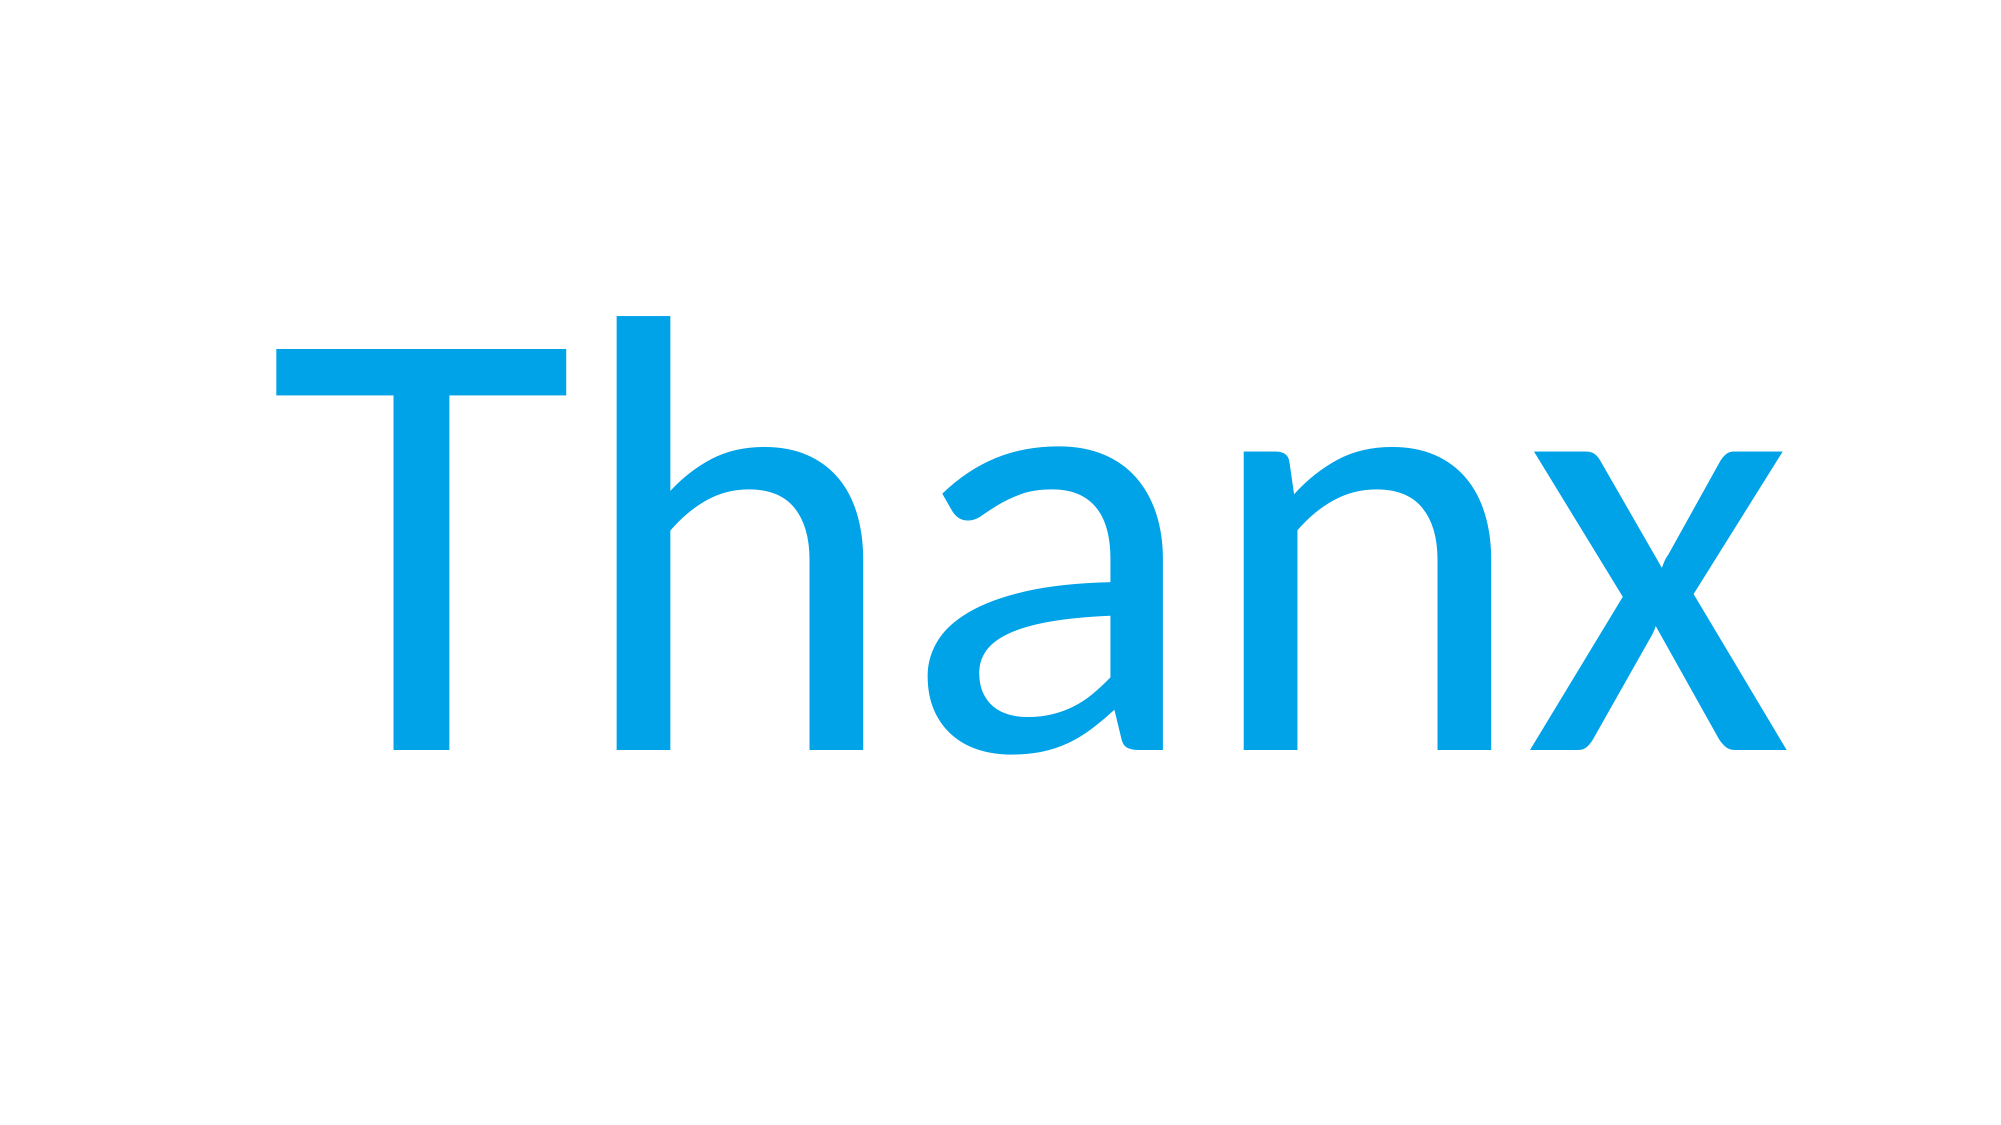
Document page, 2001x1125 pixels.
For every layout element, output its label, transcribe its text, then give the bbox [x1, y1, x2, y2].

list Thanx [169, 202, 1895, 917]
